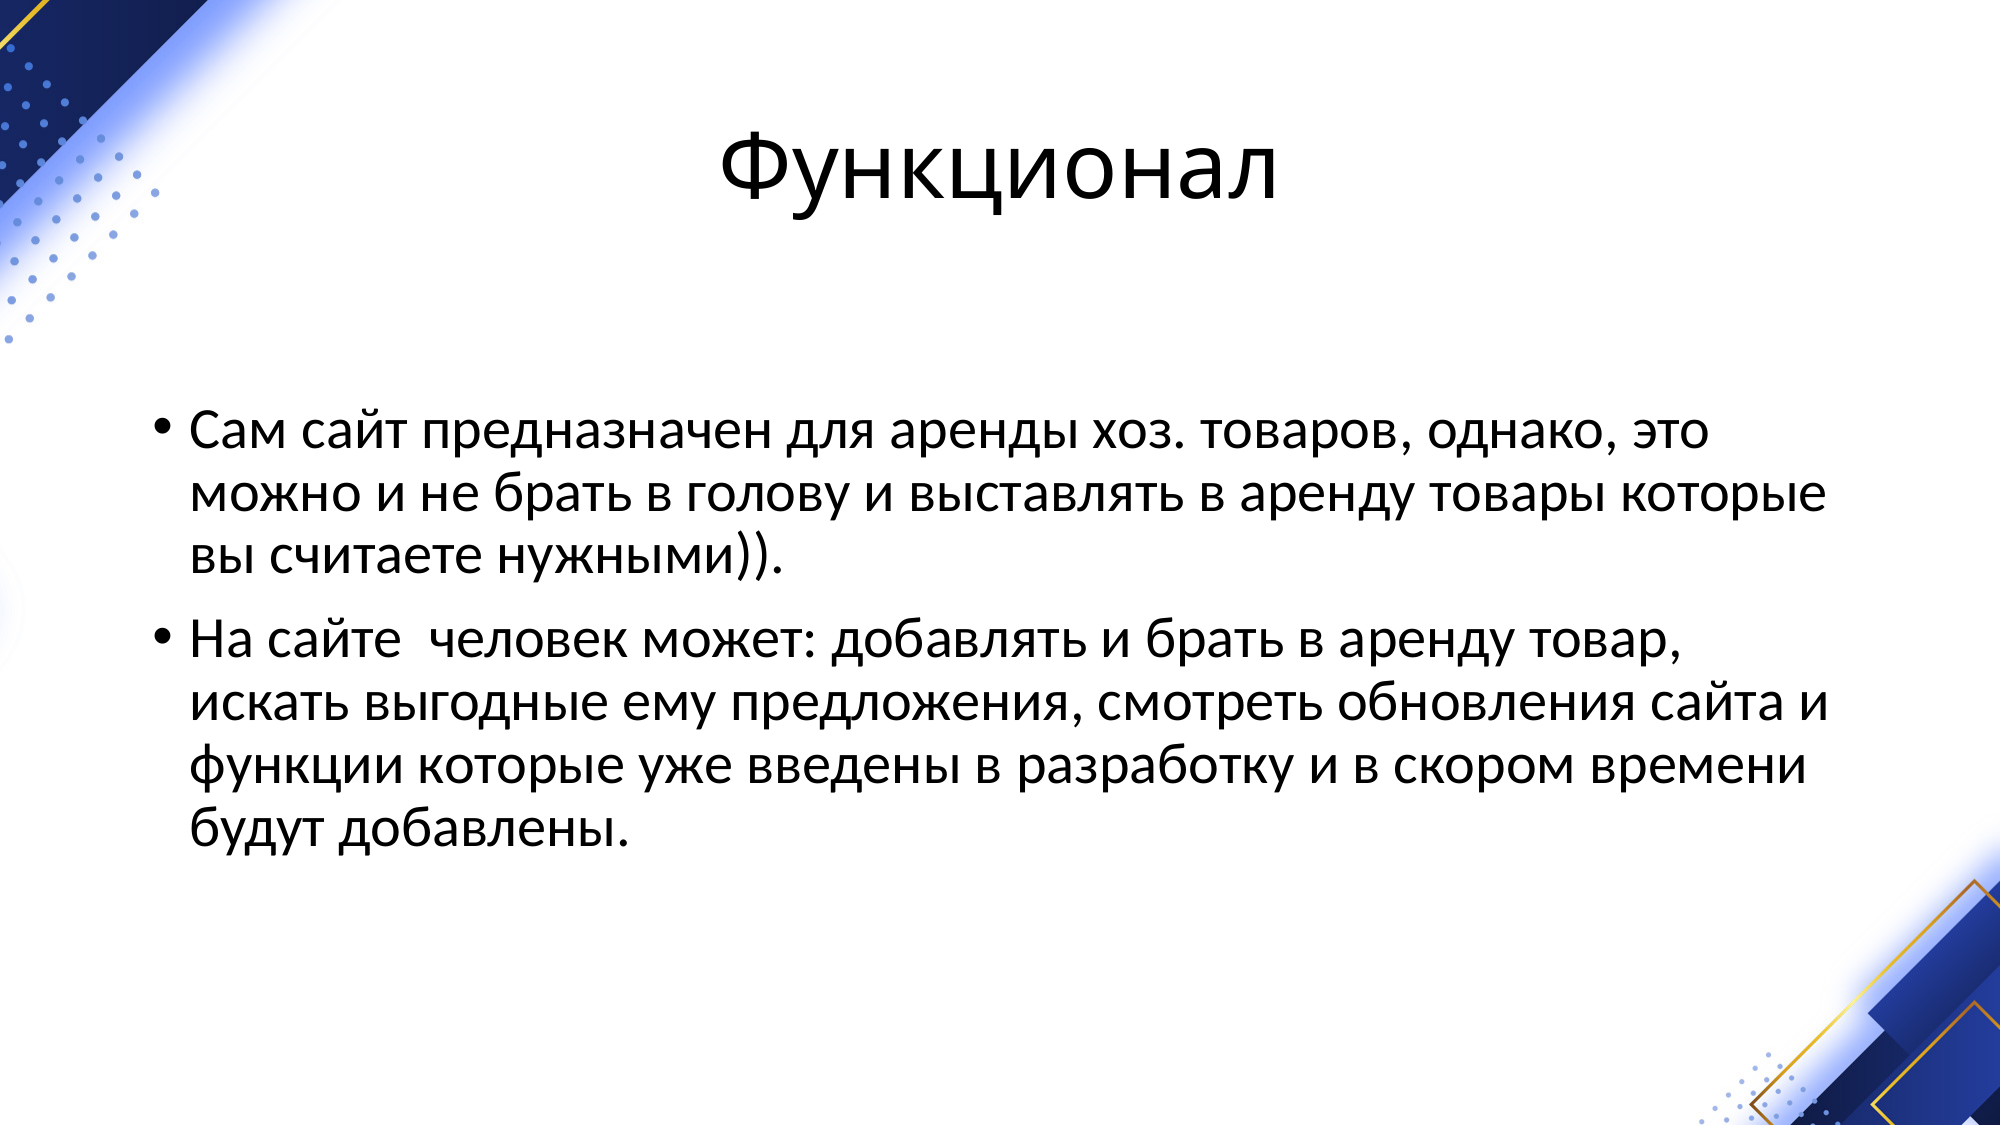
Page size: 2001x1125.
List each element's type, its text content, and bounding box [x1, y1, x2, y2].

title Функционал [137, 59, 1863, 278]
list Сам сайт предназначен для аренды хоз. товаров, однако, это можно и не брать в голову и выставлять в аренду товары которые вы считаете нужными)). На сайте человек может: добавлять и брать в аренду товар, искать выгодные ему предложения, смотреть обновления сайта и функции которые уже введены в разработку и в скором времени будут добавлены. [137, 299, 1863, 1014]
picture [0, 0, 2000, 1125]
